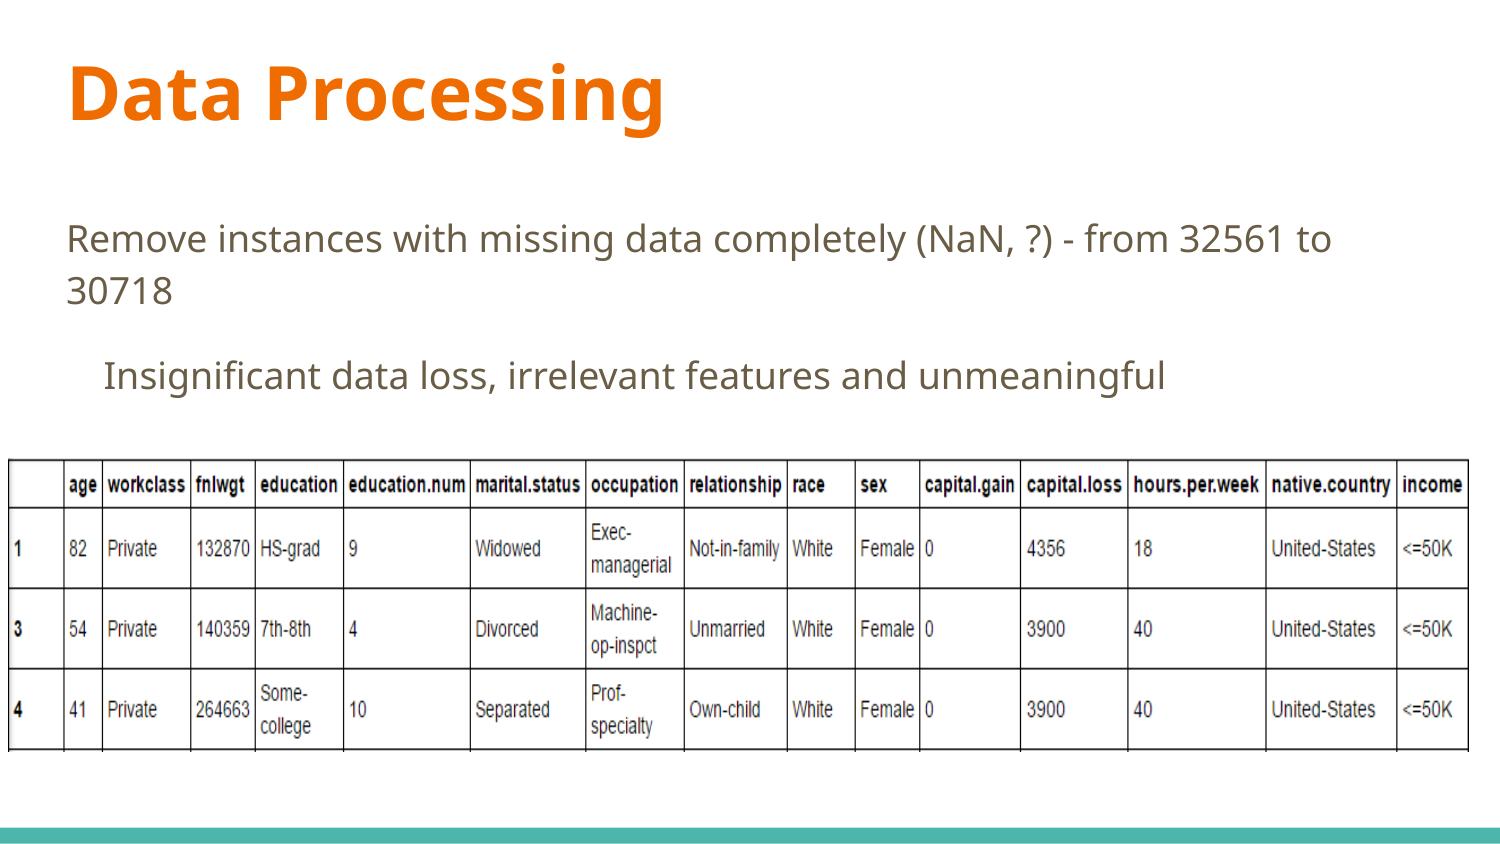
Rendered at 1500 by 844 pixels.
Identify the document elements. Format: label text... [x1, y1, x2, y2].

title Data Processing [51, 30, 1449, 147]
list Remove instances with missing data completely (NaN, ?) - from 32561 to 30718 Insignificant data loss, irrelevant features and unmeaningful [51, 193, 1449, 456]
picture [8, 458, 1469, 752]
